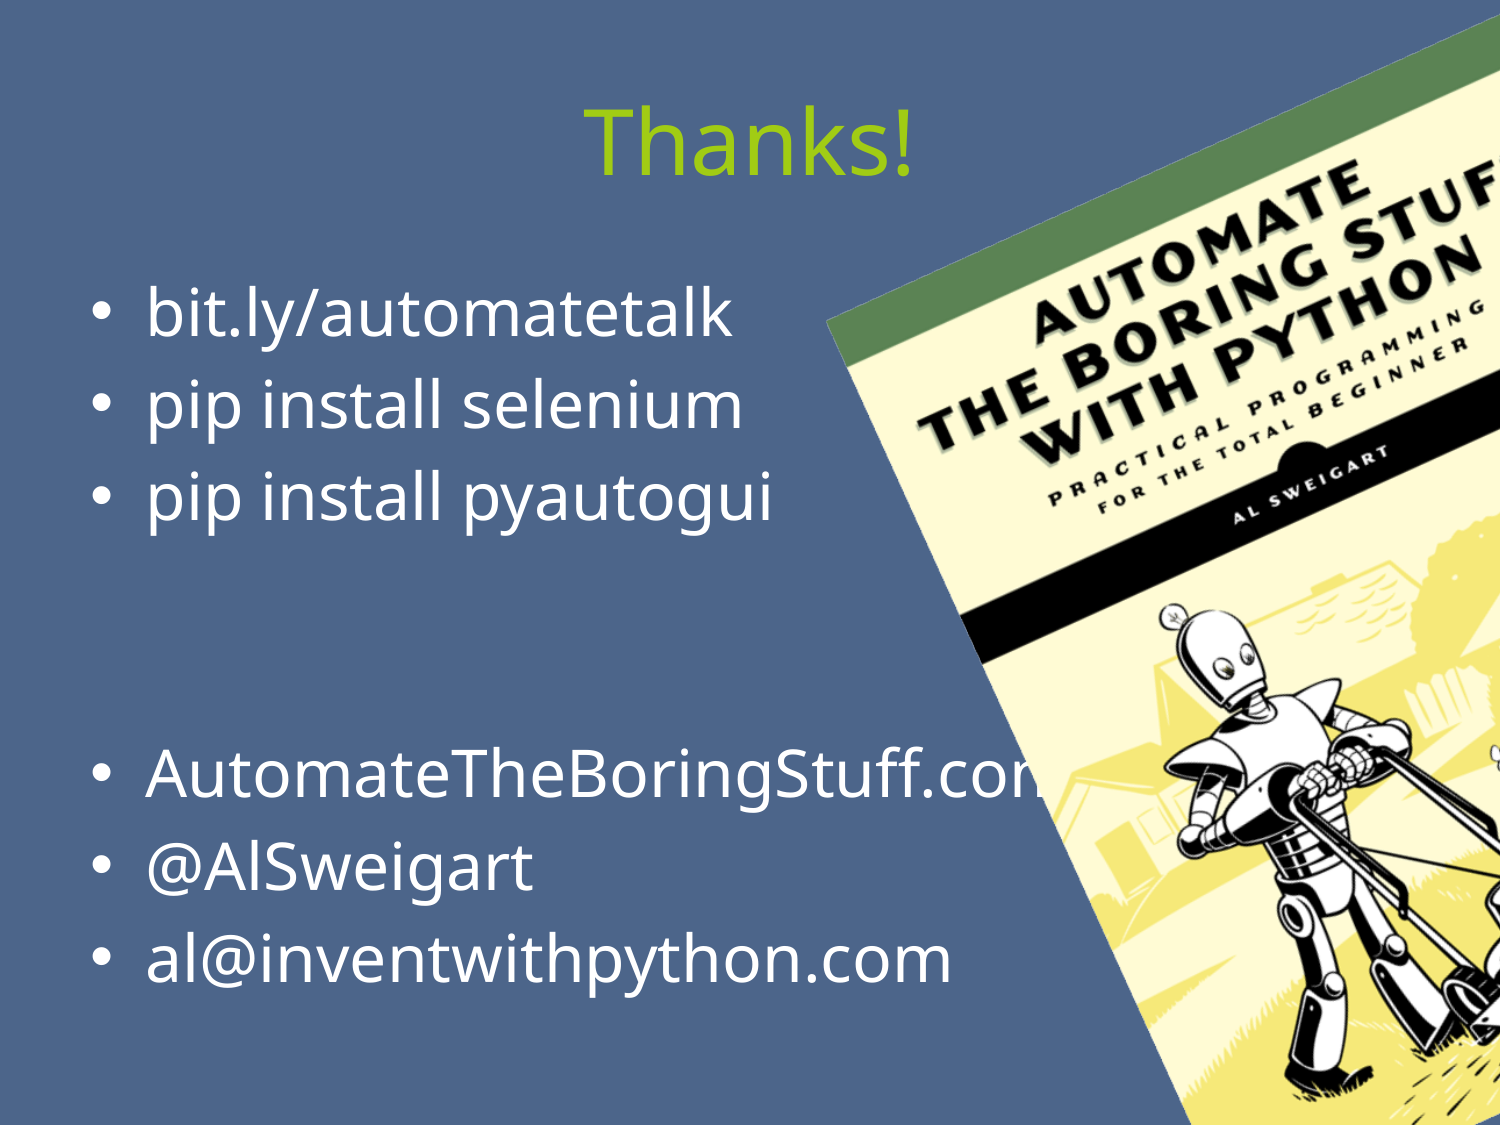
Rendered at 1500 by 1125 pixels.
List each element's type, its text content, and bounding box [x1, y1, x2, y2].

list bit.ly/automatetalk pip install selenium pip install pyautogui AutomateTheBoringStuff.com @AlSweigart al@inventwithpython.com [75, 262, 992, 1005]
title Thanks! [75, 45, 1425, 233]
picture [827, 15, 1500, 1125]
